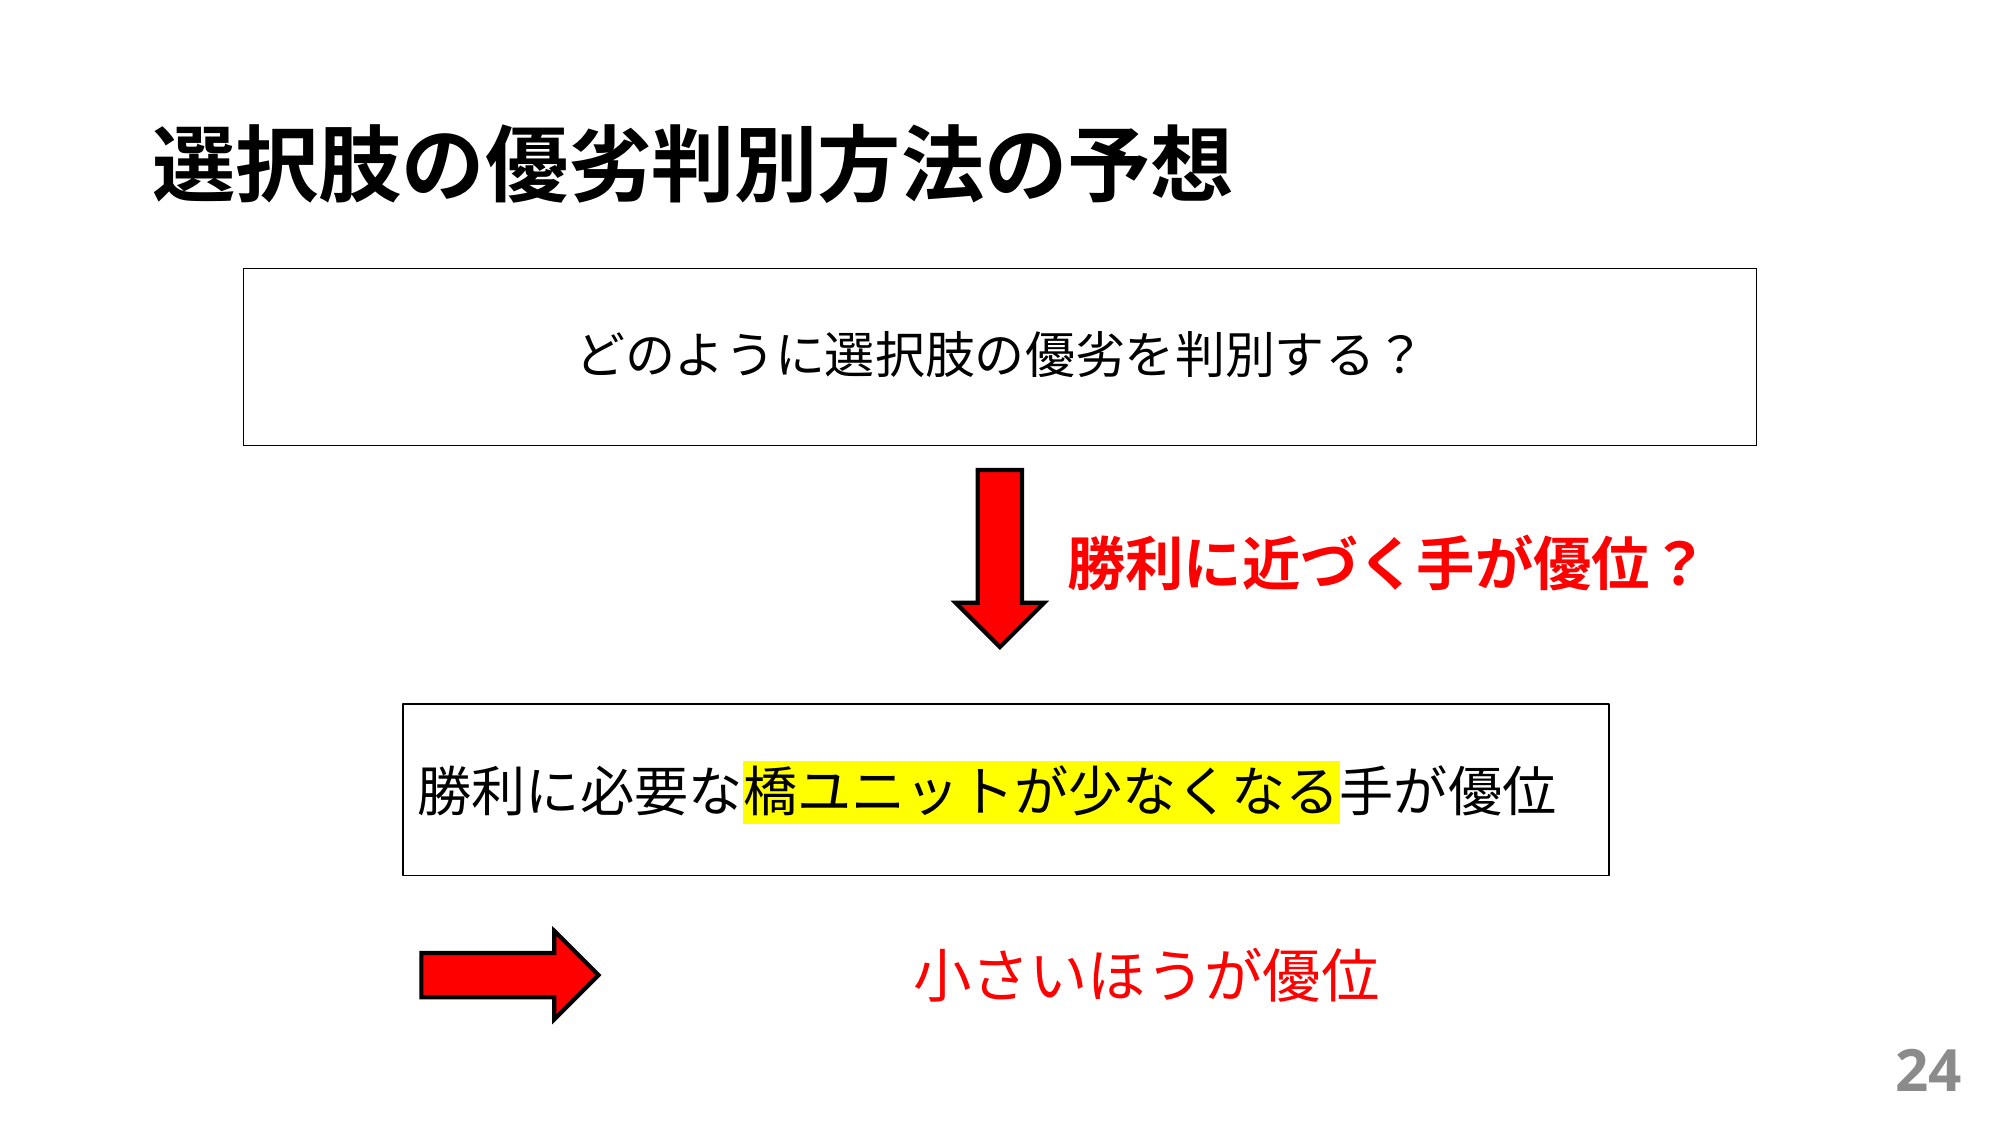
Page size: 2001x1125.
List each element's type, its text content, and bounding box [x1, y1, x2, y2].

title 選択肢の優劣判別方法の予想 [137, 59, 1863, 278]
text_box [950, 600, 1045, 651]
text_box 勝利に必要な橋ユニットが少なくなる手が優位 [402, 703, 1609, 876]
text_box [419, 925, 602, 1025]
text_box [975, 467, 1025, 519]
text_box 勝利に近づく手が優位？ [955, 519, 1821, 605]
list どのように選択肢の優劣を判別する？ [243, 268, 1757, 446]
slide_number 24 [1527, 1042, 1977, 1103]
